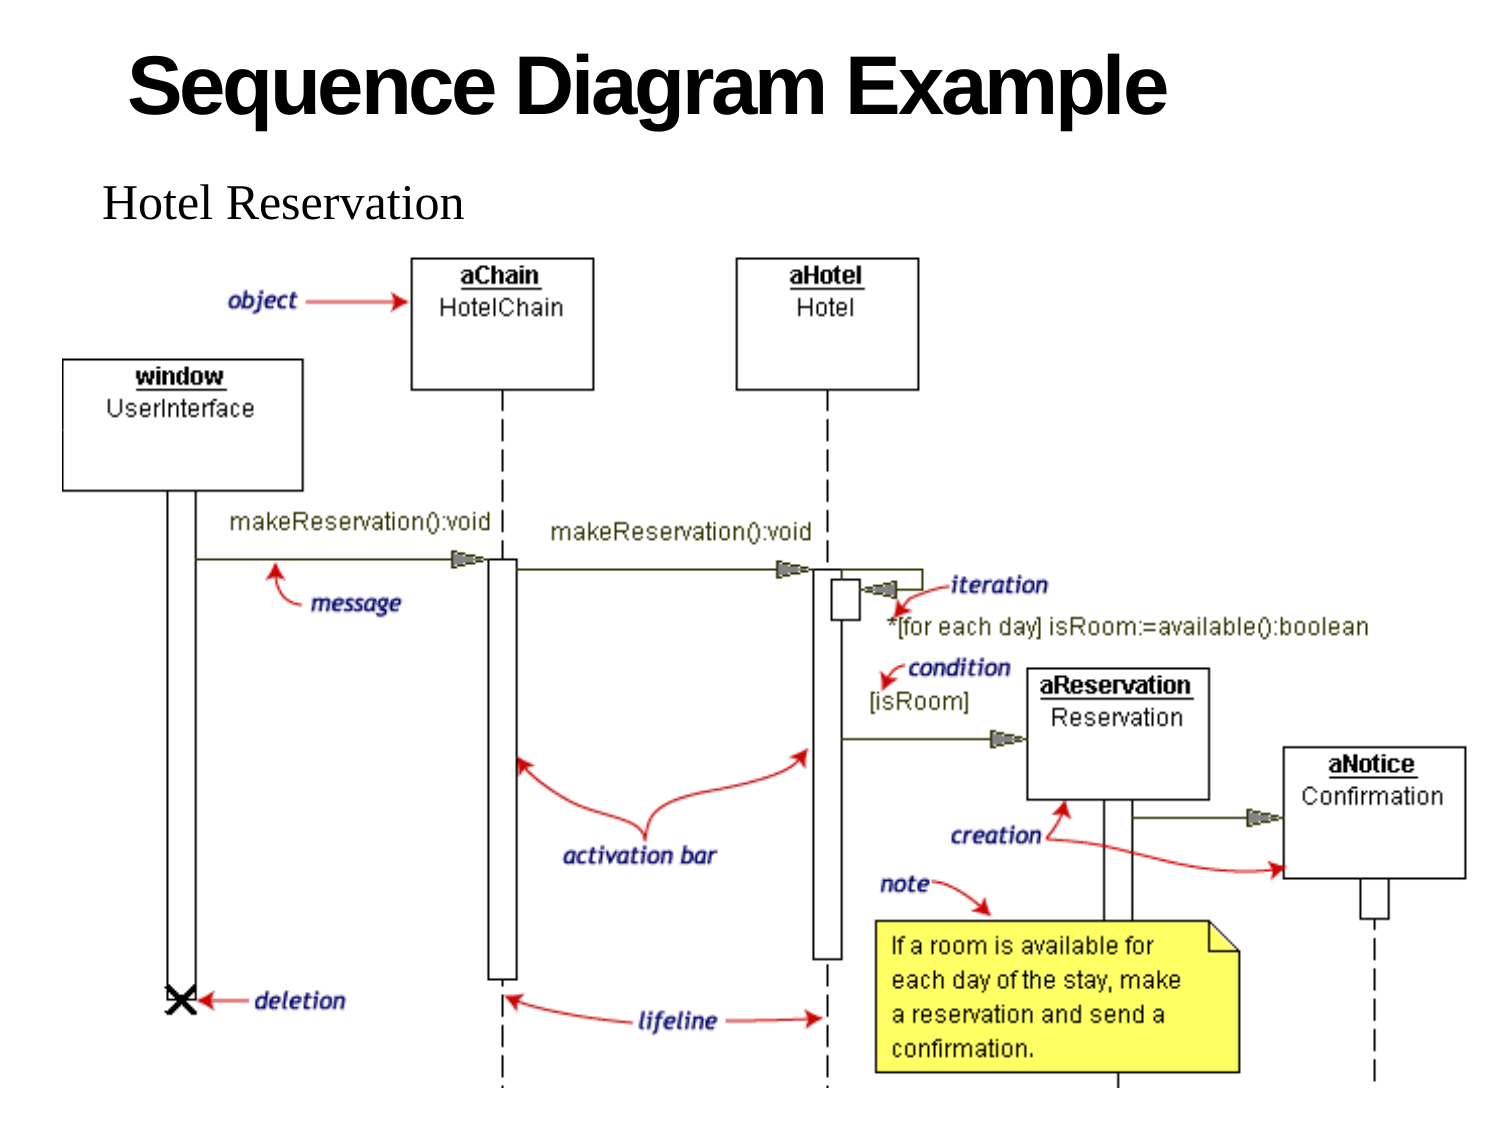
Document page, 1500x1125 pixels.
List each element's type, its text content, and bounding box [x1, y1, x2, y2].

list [62, 252, 1476, 1088]
title Sequence Diagram Example [112, 0, 1388, 175]
text_box Hotel Reservation [87, 162, 480, 238]
text_box [27, 7, 1122, 655]
